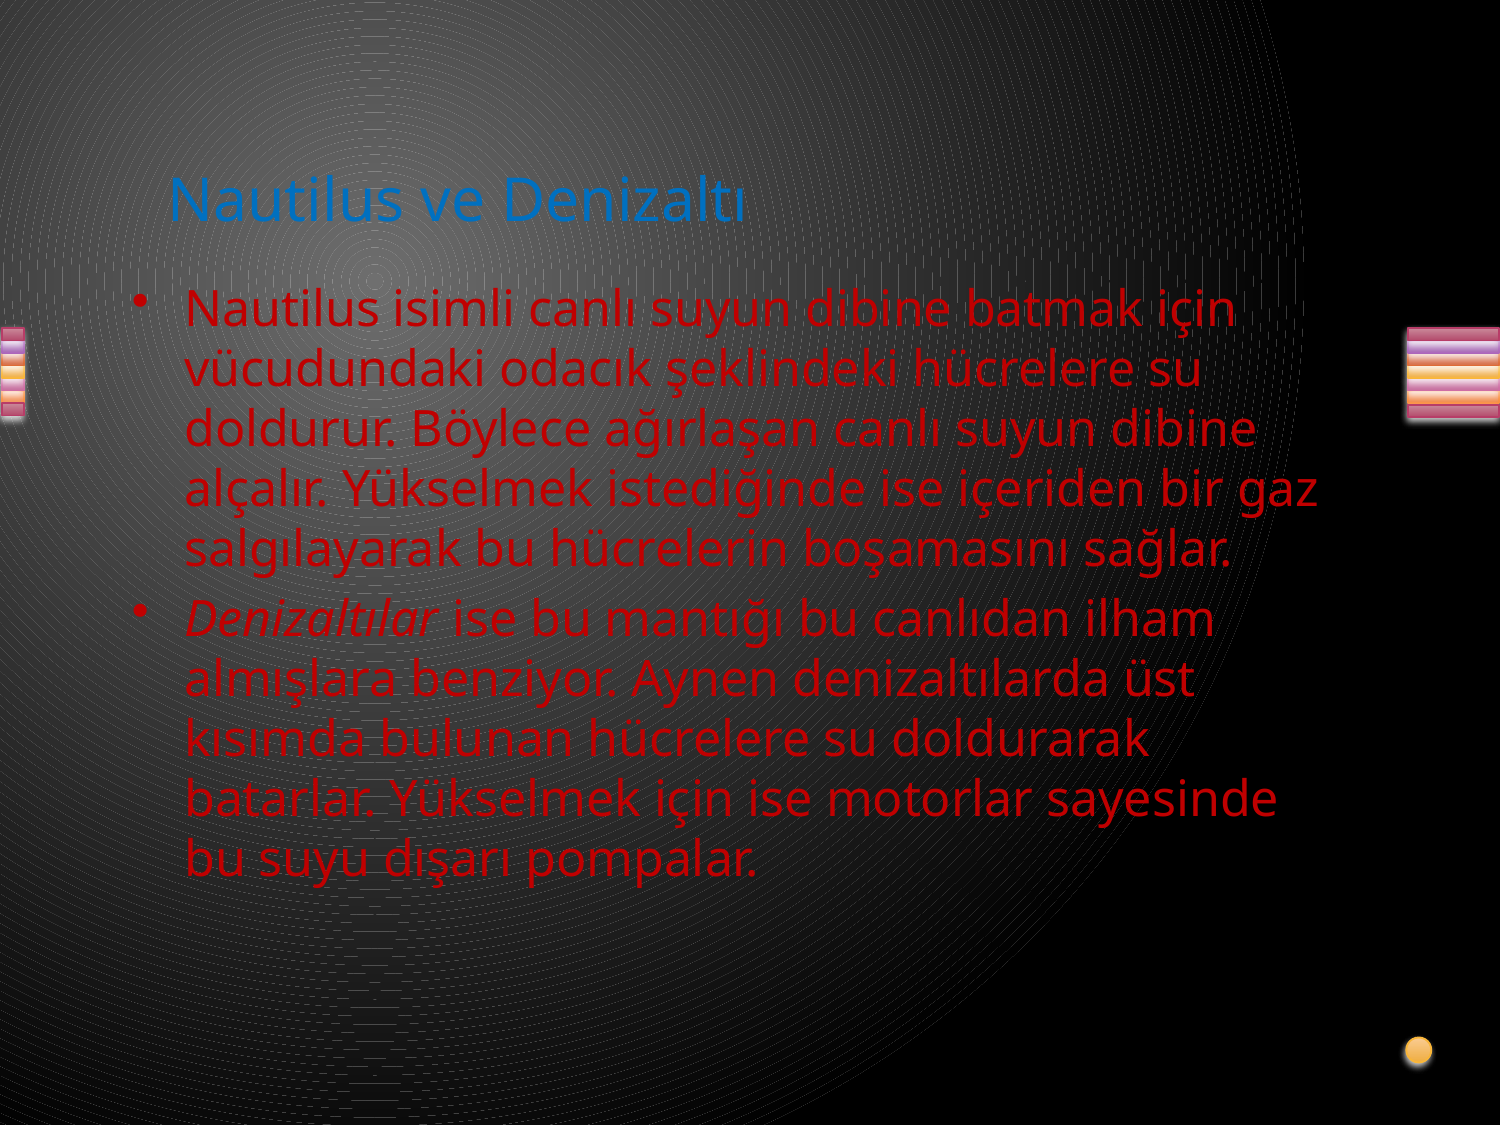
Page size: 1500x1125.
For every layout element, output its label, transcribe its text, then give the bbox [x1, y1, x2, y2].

list Nautilus isimli canlı suyun dibine batmak için vücudundaki odacık şeklindeki hücrelere su doldurur. Böylece ağırlaşan canlı suyun dibine alçalır. Yükselmek istediğinde ise içeriden bir gaz salgılayarak bu hücrelerin boşamasını sağlar. Denizaltılar ise bu mantığı bu canlıdan ilham almışlara benziyor. Aynen denizaltılarda üst kısımda bulunan hücrelere su doldurarak batarlar. Yükselmek için ise motorlar sayesinde bu suyu dışarı pompalar. [117, 269, 1343, 962]
title Nautilus ve Denizaltı [152, 152, 1415, 340]
